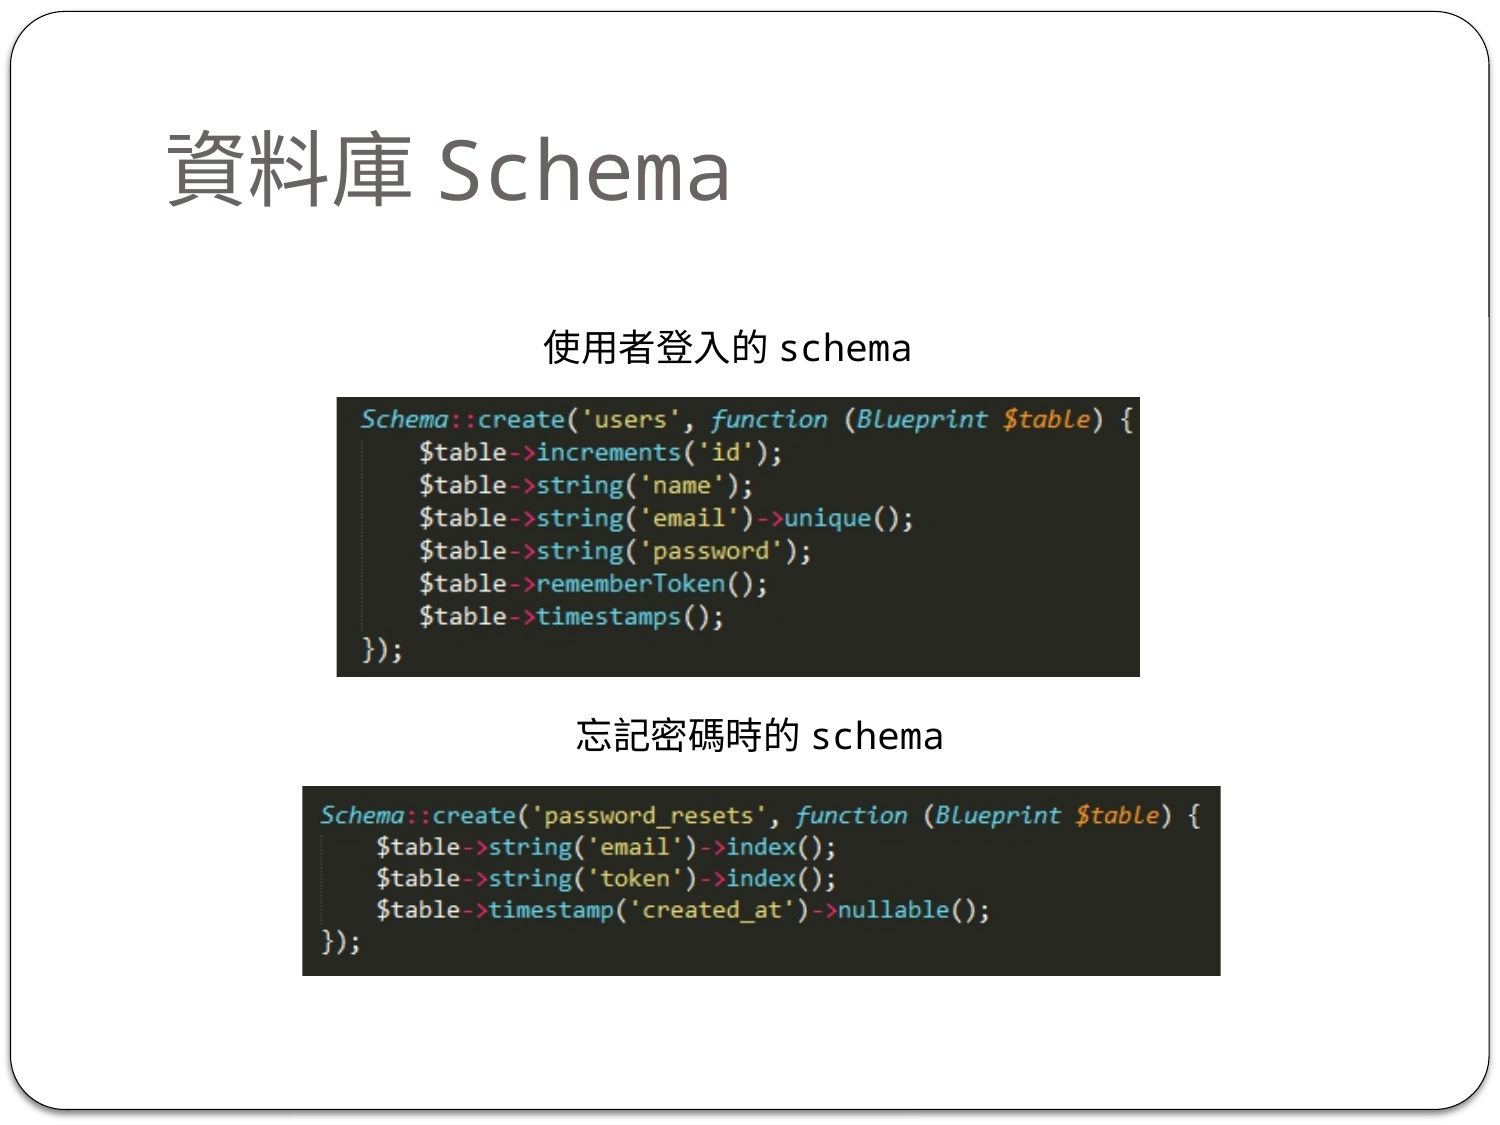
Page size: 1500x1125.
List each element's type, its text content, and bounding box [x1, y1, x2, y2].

title 資料庫Schema [150, 45, 1425, 233]
picture [336, 396, 1140, 677]
text_box 忘記密碼時的schema [561, 704, 999, 765]
picture [302, 786, 1221, 977]
text_box 使用者登入的schema [529, 316, 928, 377]
